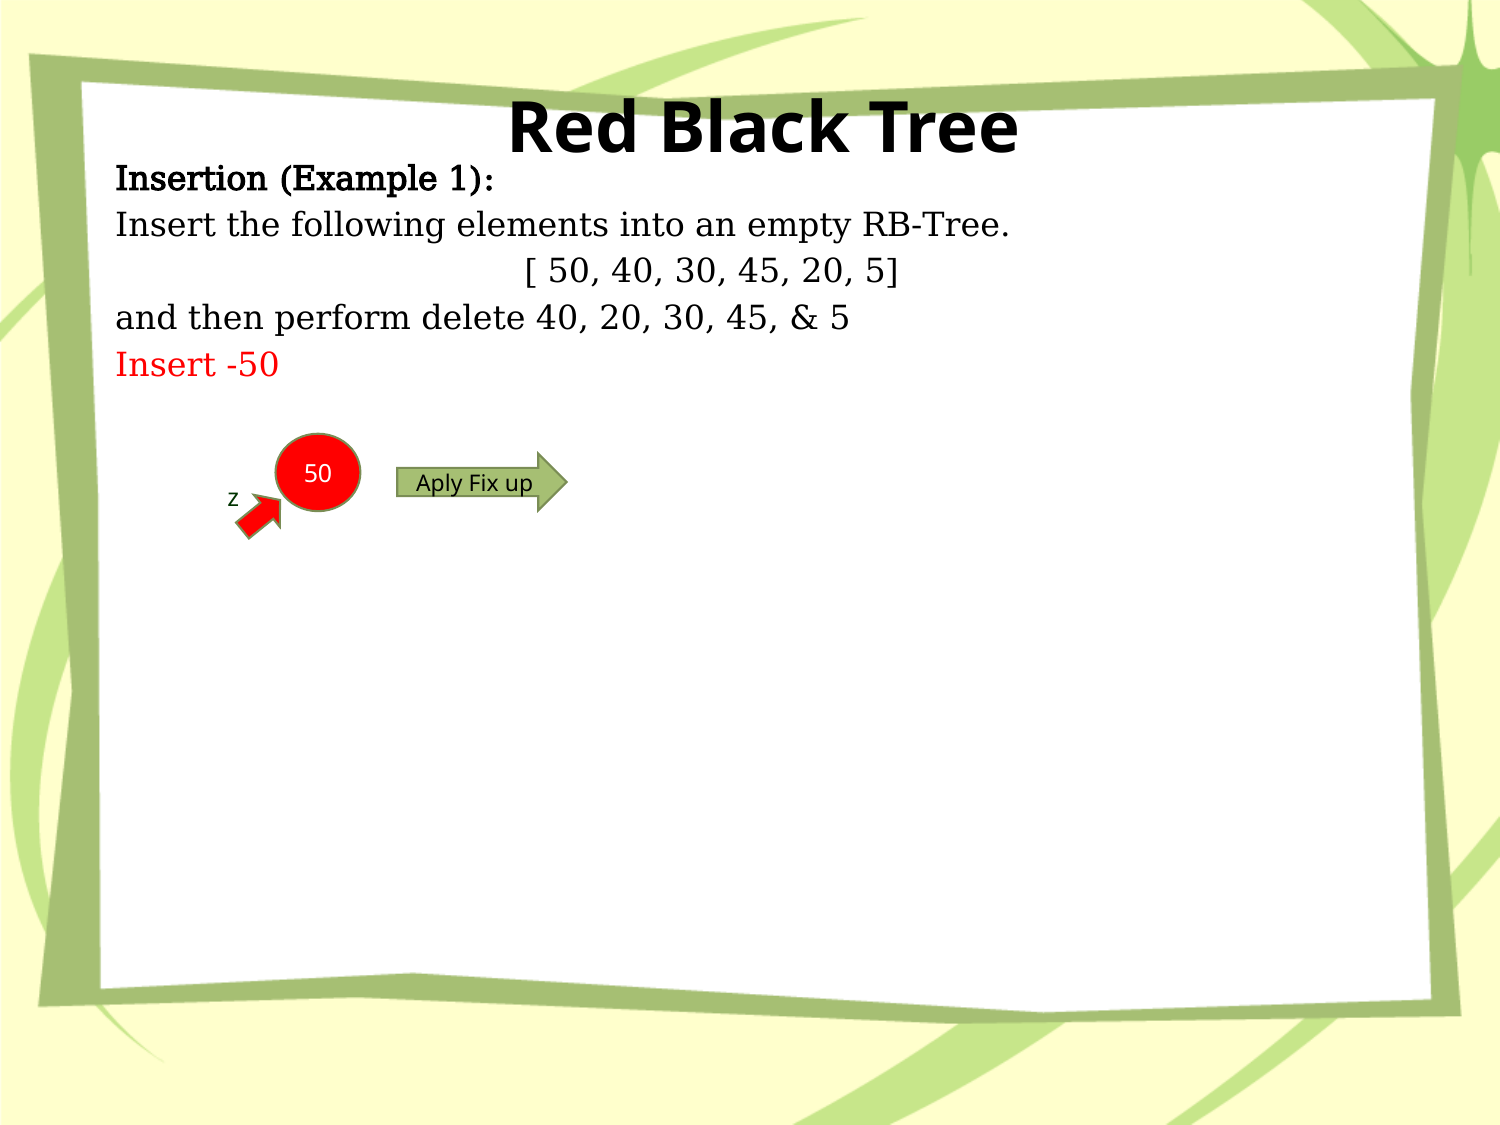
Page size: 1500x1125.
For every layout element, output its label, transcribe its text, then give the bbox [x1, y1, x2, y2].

text_box Insertion (Example 1): Insert the following elements into an empty RB-Tree. [ 50, 40, 30, 45, 20, 5] and then perform delete 40, 20, 30, 45, & 5 Insert -50 [100, 148, 1324, 350]
title Red Black Tree [88, 65, 1439, 184]
text_box Aply Fix up [396, 451, 569, 513]
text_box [212, 433, 361, 536]
picture [0, 0, 1500, 1125]
